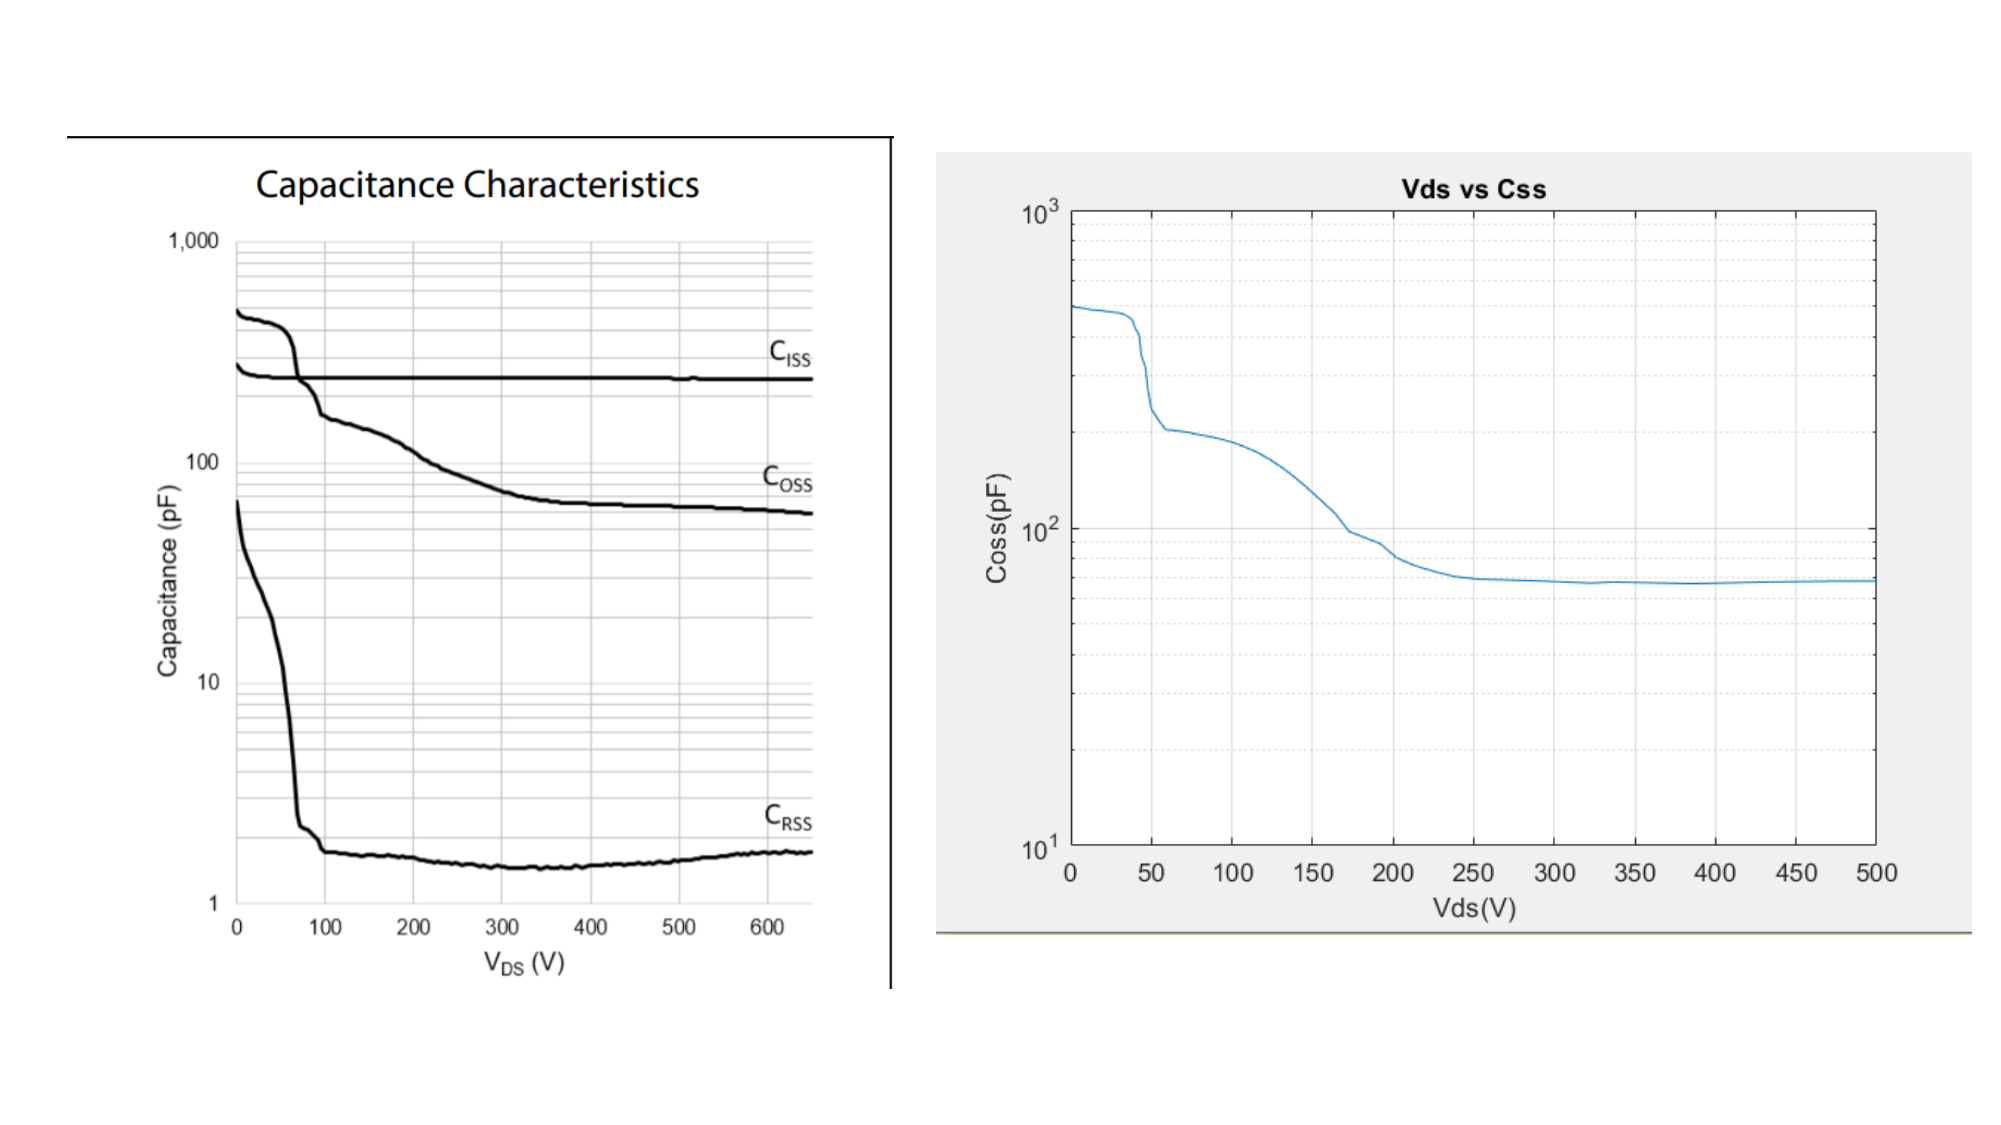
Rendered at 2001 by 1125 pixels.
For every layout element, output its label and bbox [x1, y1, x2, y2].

picture [67, 136, 894, 989]
picture [936, 151, 1972, 935]
